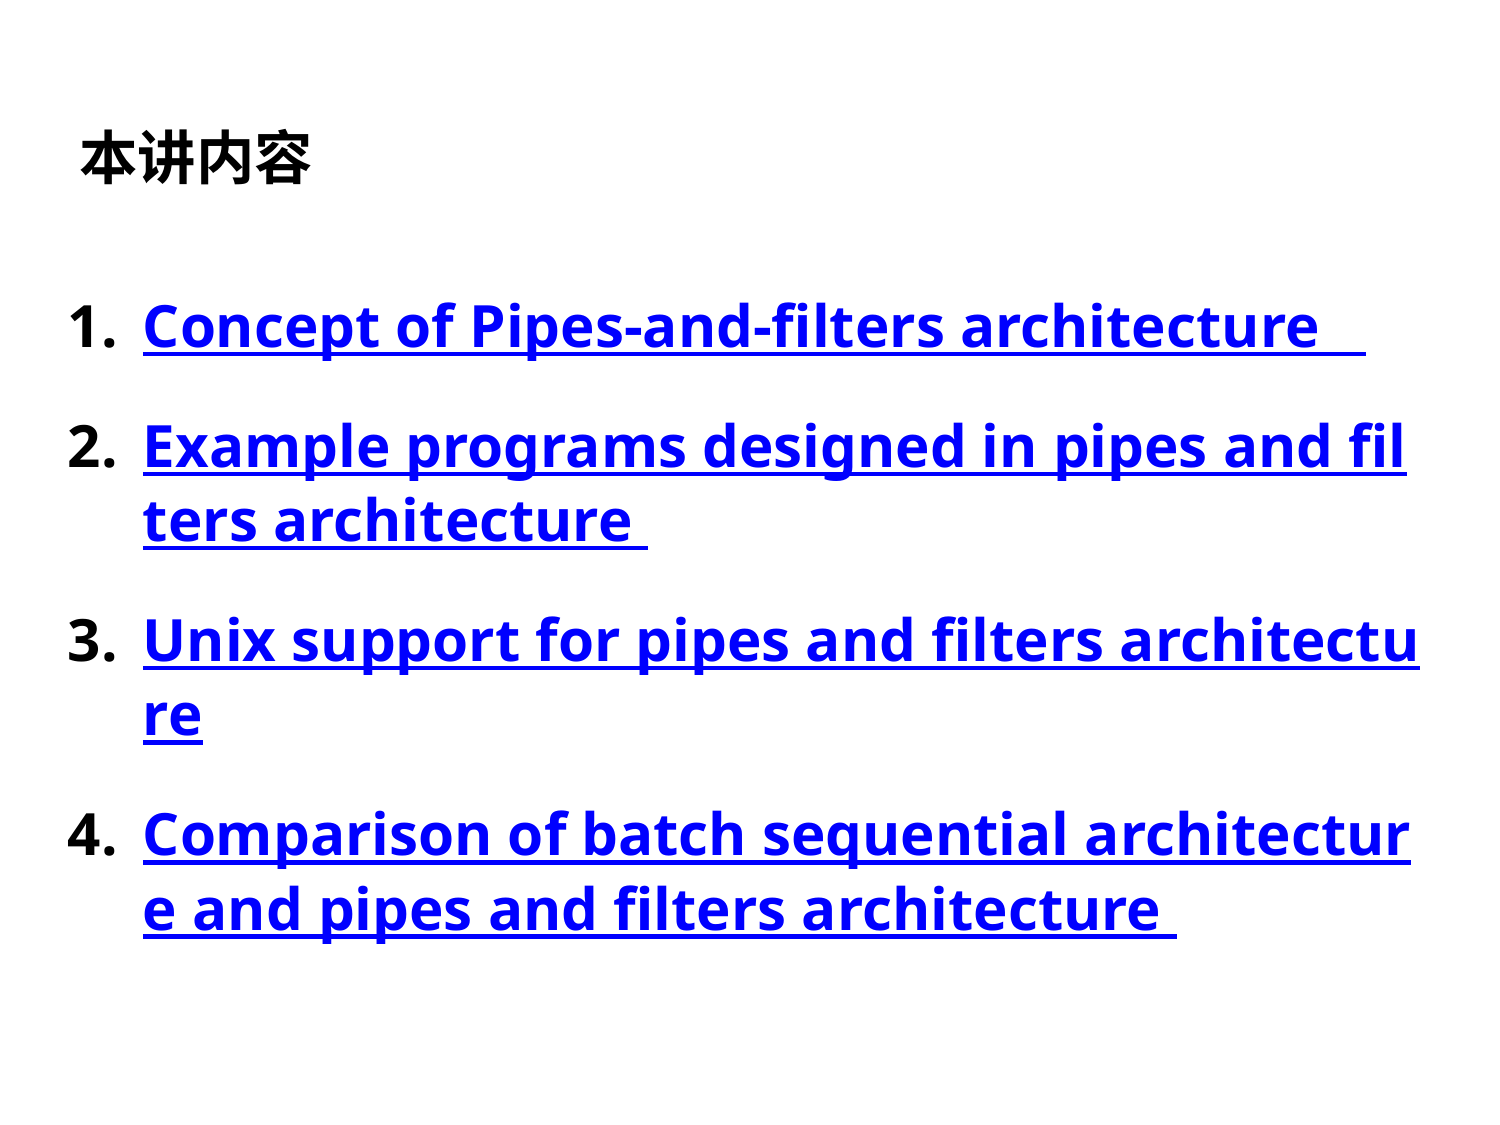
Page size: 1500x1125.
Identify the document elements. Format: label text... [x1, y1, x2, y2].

text_box 本讲内容 [64, 113, 372, 199]
text_box Concept of Pipes-and-filters architecture Example programs designed in pipes and filters architecture Unix support for pipes and filters architecture Comparison of batch sequential architecture and pipes and filters architecture [53, 265, 1436, 736]
